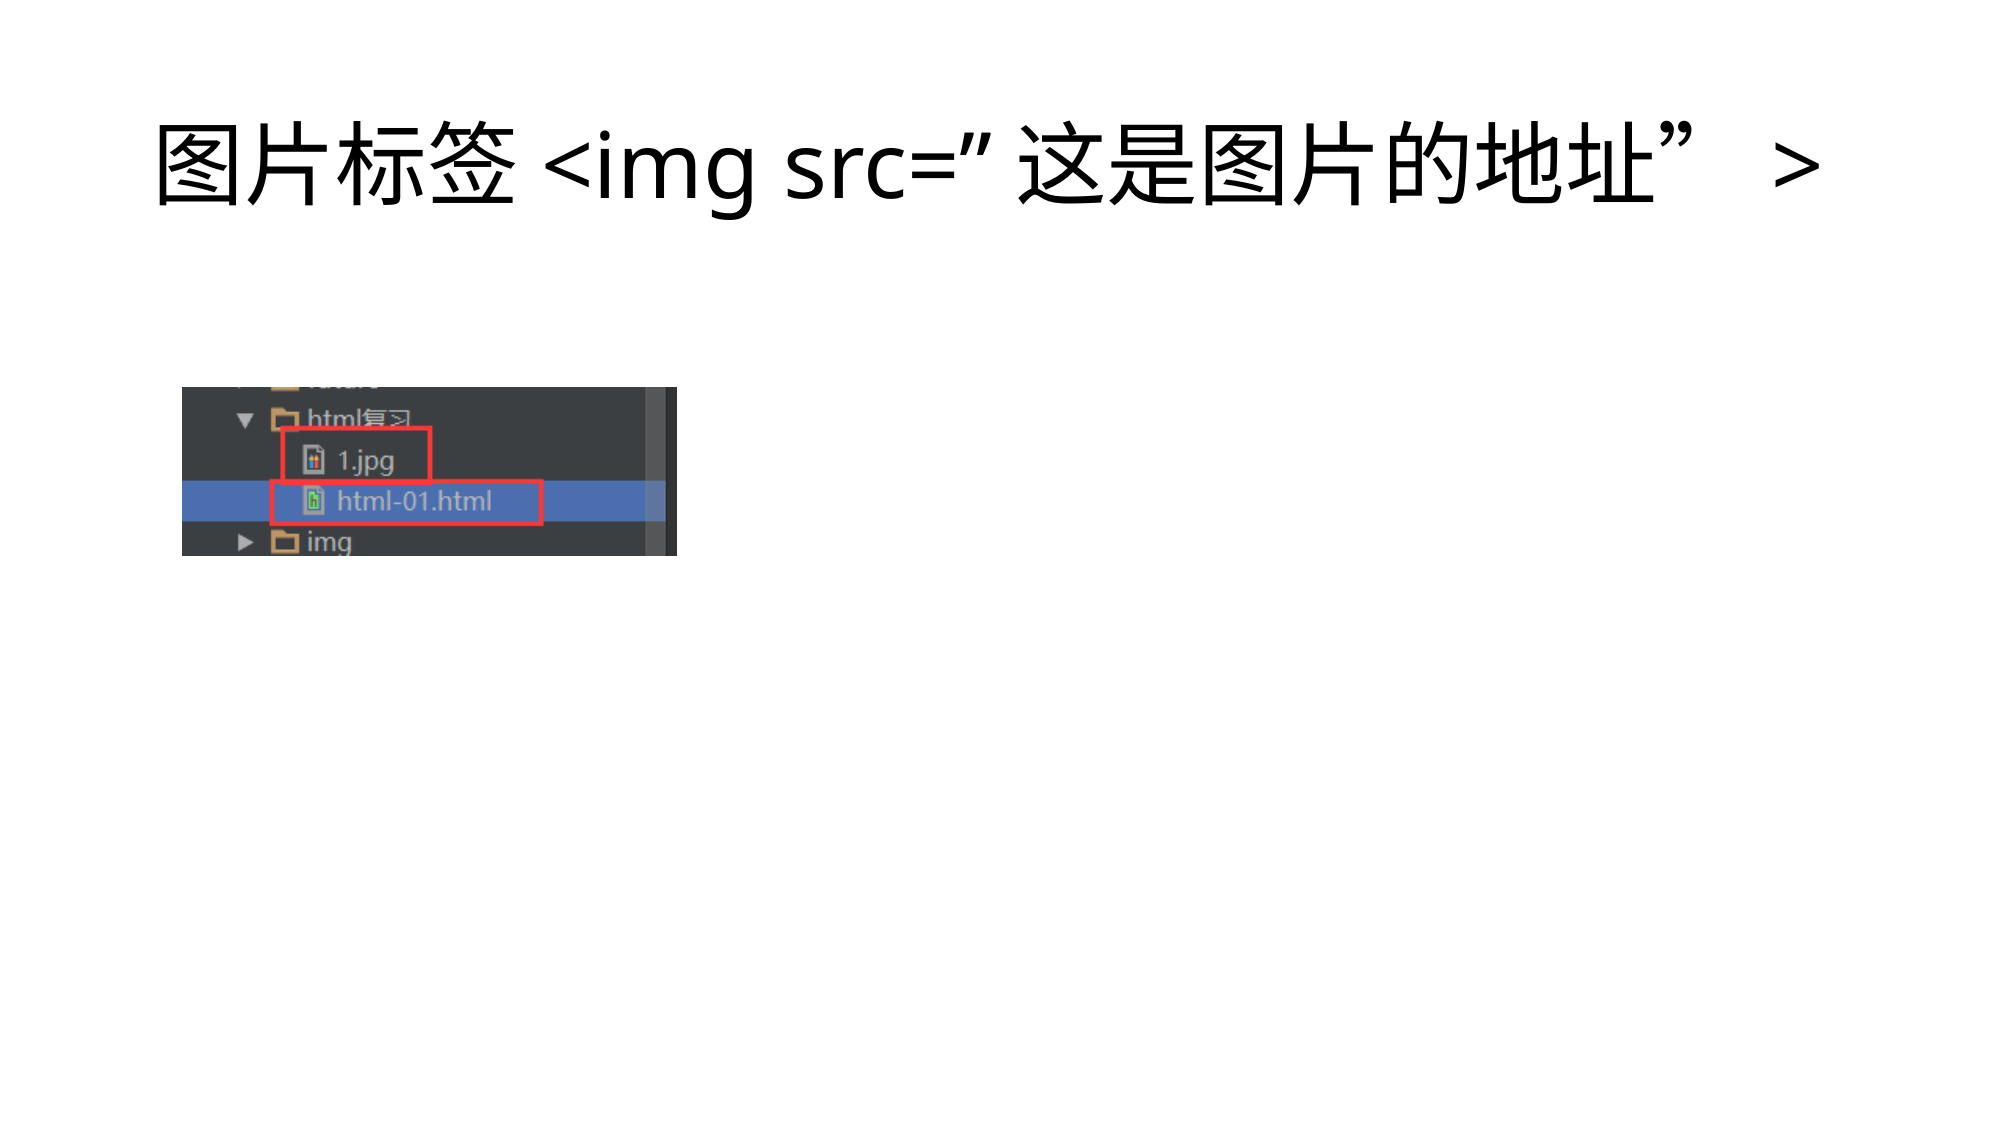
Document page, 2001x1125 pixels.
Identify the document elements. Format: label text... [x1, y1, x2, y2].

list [182, 387, 677, 556]
title 图片标签<img src=”这是图片的地址”> [137, 59, 1863, 278]
